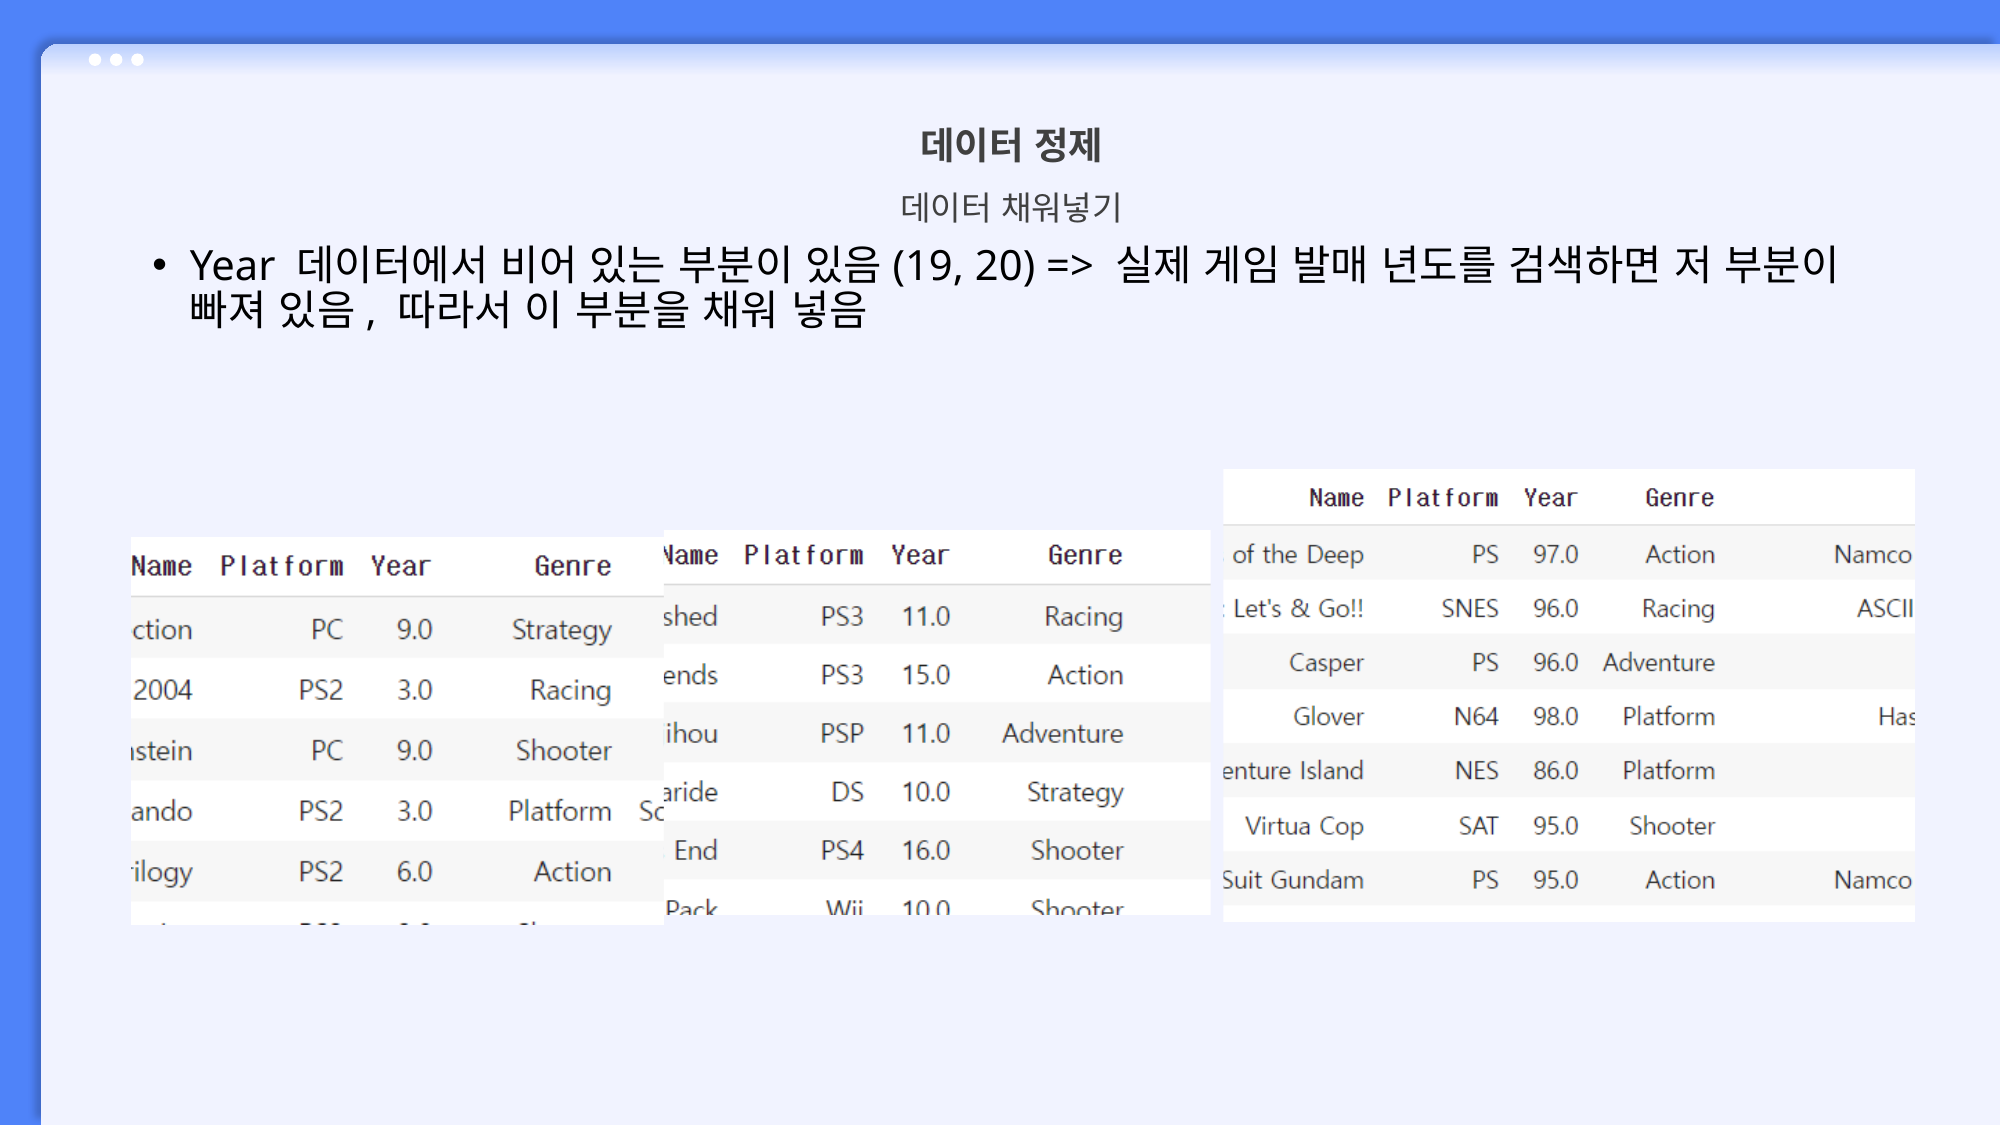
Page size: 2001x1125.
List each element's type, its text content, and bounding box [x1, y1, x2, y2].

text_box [88, 53, 144, 66]
picture [131, 504, 1211, 925]
picture [1223, 469, 1915, 922]
list Year 데이터에서 비어 있는 부분이 있음(19, 20) => 실제 게임 발매 년도를 검색하면 저 부분이 빠져 있음, 따라서 이 부분을 채워 넣음 [137, 236, 1863, 951]
text_box 데이터 정제 데이터 채워넣기 [88, 92, 1935, 235]
text_box [39, 42, 2000, 1125]
